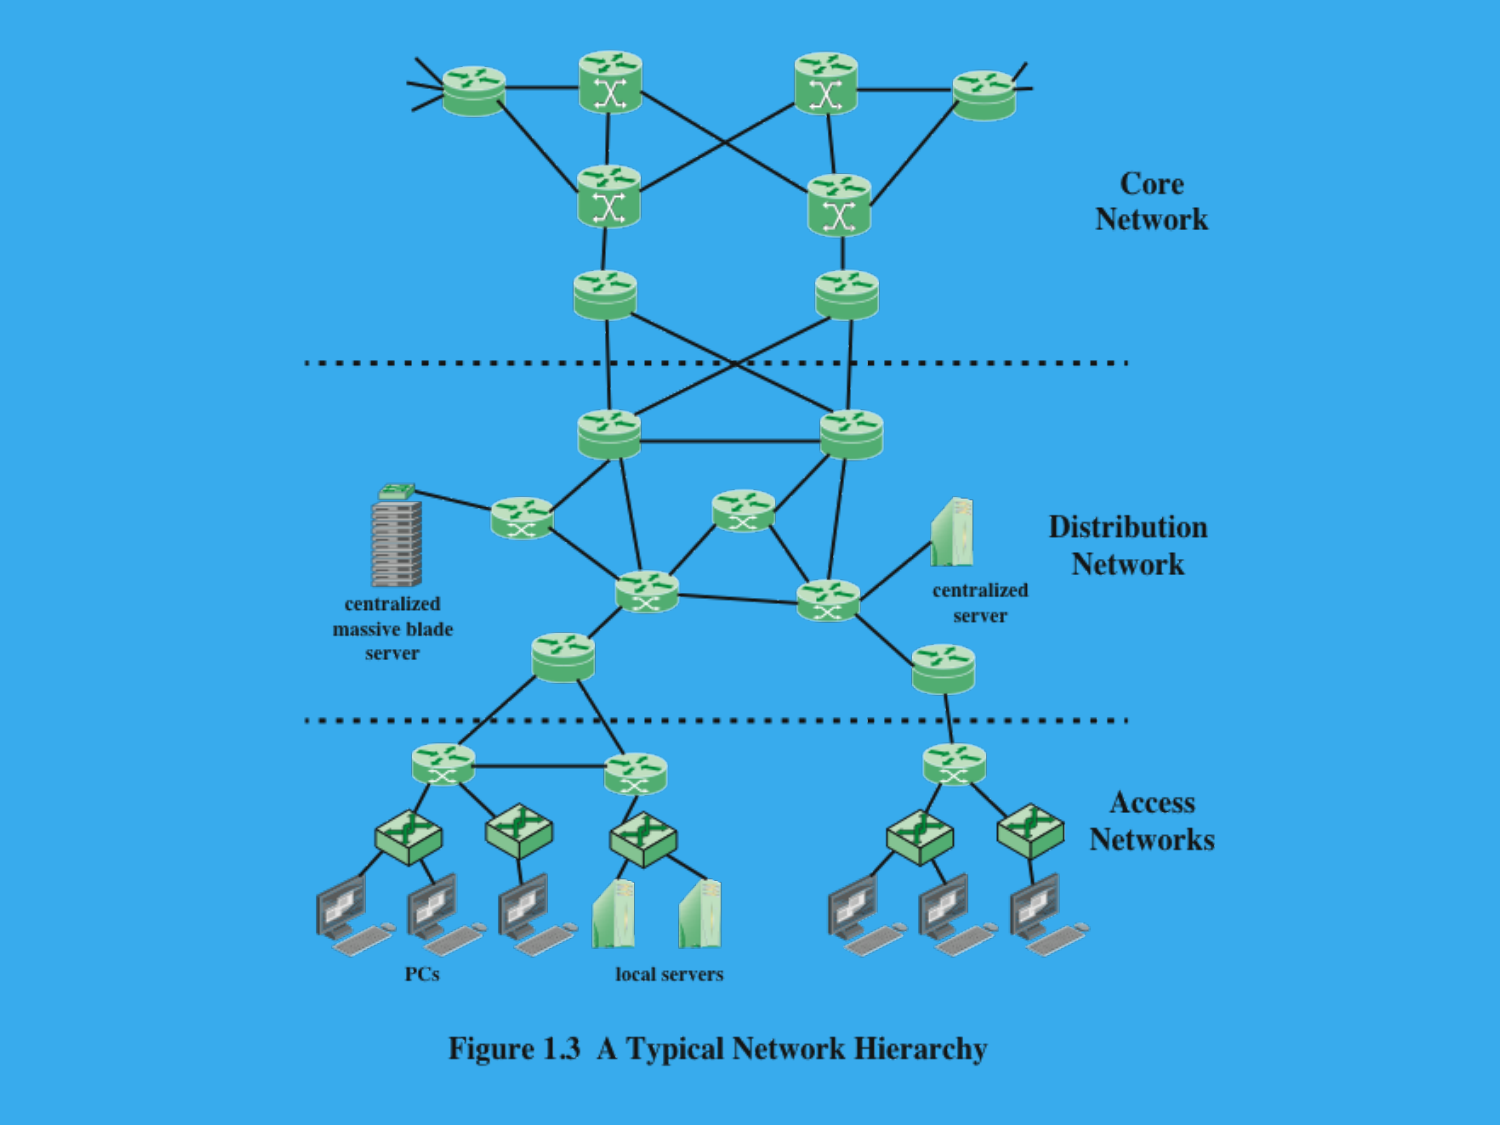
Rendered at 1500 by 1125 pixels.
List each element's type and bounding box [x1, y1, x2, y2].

picture [218, 24, 1259, 1125]
